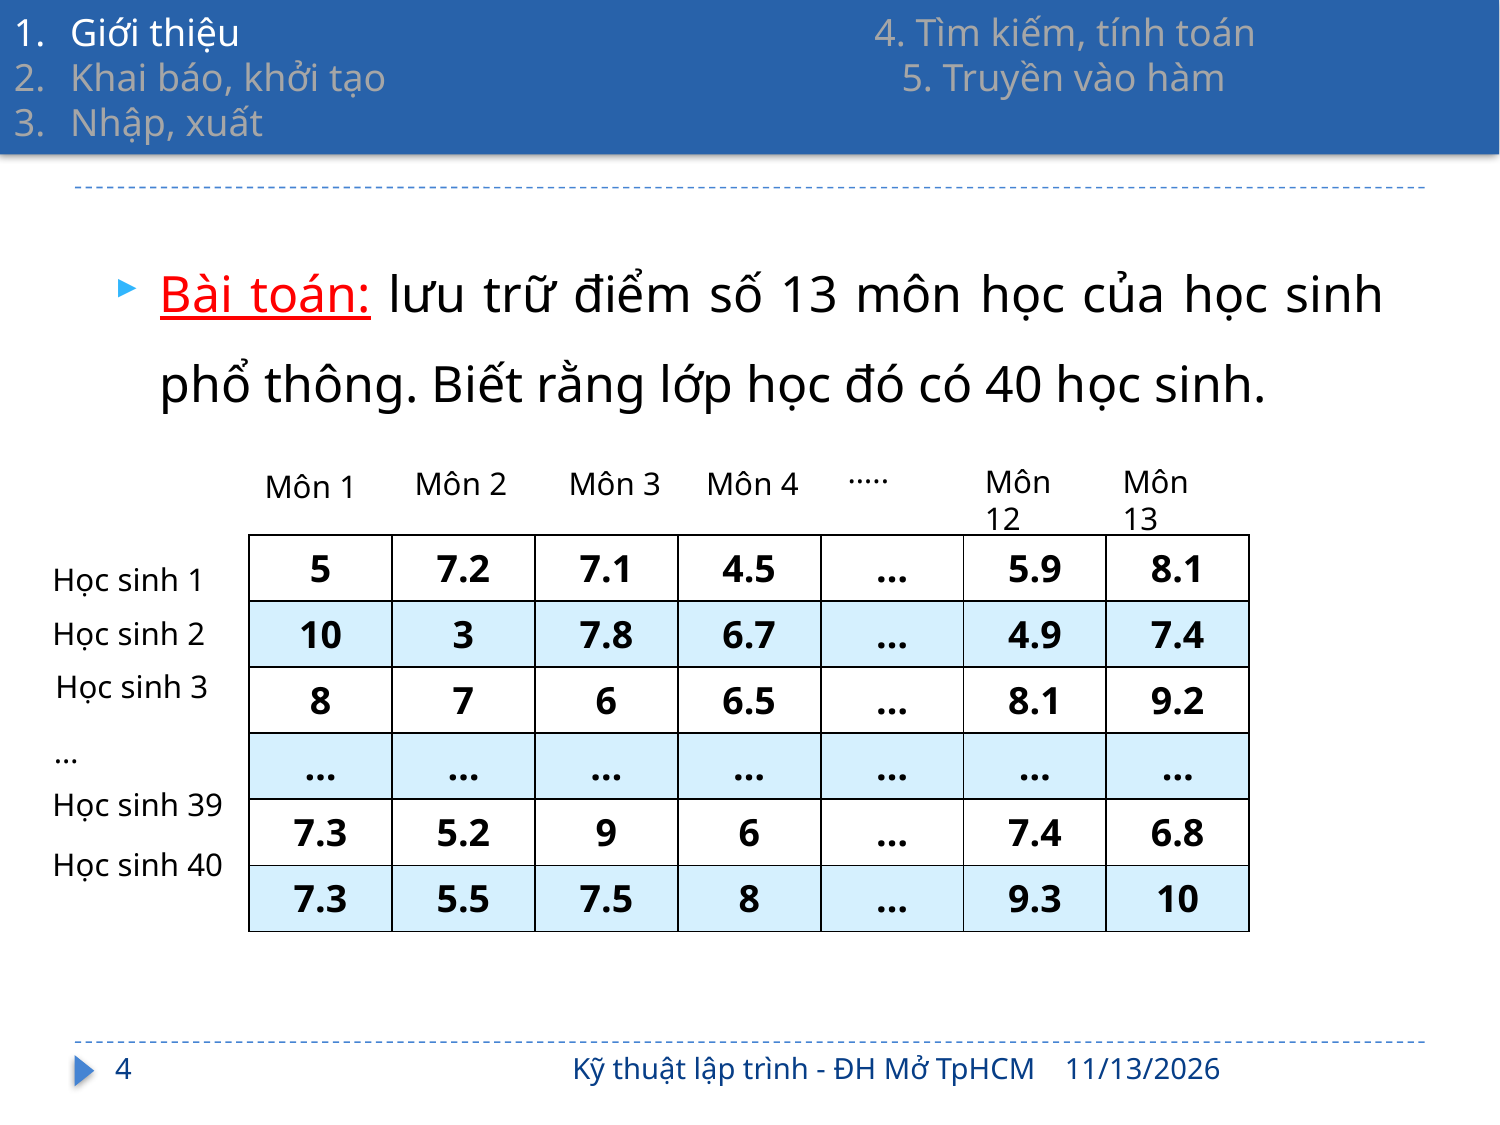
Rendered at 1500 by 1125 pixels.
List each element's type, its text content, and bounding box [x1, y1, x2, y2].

text_box Môn 4 [691, 457, 829, 510]
text_box Học sinh 2 [37, 606, 225, 659]
table_cell … [964, 734, 1105, 798]
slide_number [1051, 1042, 1426, 1103]
text_box Học sinh 40 [37, 837, 250, 890]
text_box … [39, 724, 227, 777]
table_cell 7.8 [536, 602, 677, 666]
table_header 7.1 [536, 536, 677, 600]
text_box Môn 2 [399, 457, 538, 510]
table_header 5 [250, 536, 391, 600]
table_cell … [822, 866, 963, 931]
table_header 5.9 [964, 536, 1105, 600]
table_header 8.1 [1107, 536, 1248, 600]
text_box ….. [832, 445, 971, 498]
table_cell 7.4 [964, 800, 1105, 865]
table_header 7.2 [393, 536, 534, 600]
table_cell … [822, 800, 963, 865]
footer Kỹ thuật lập trình - ĐH Mở TpHCM [426, 1042, 1051, 1103]
table_cell 7.4 [1107, 602, 1248, 666]
text_box Môn 12 [970, 454, 1107, 545]
table_cell 7.5 [536, 866, 677, 931]
table_cell … [393, 734, 534, 798]
table_cell 9.3 [964, 866, 1105, 931]
text_box Giới thiệu 4. Tìm kiếm, tính toán Khai báo, khởi tạo 5. Truyền vào hàm Nhập, xuất [0, 0, 1500, 155]
table_cell 7 [393, 668, 534, 732]
text_box Học sinh 1 [37, 552, 225, 606]
table_cell 10 [250, 602, 391, 666]
table_header 4.5 [679, 536, 820, 600]
table_cell 3 [393, 602, 534, 666]
table_cell 5.2 [393, 800, 534, 865]
table_cell 9 [536, 800, 677, 865]
table_cell … [536, 734, 677, 798]
table_cell 6.7 [679, 602, 820, 666]
list Bài toán: lưu trữ điểm số 13 môn học của học sinh phổ thông. Biết rằng lớp học đó có 40 học sinh. [99, 224, 1400, 438]
table_cell … [822, 602, 963, 666]
table_cell 9.2 [1107, 668, 1248, 732]
table_cell 8 [250, 668, 391, 732]
text_box Môn 3 [553, 457, 691, 510]
table_cell 8 [679, 866, 820, 931]
table_cell 8.1 [964, 668, 1105, 732]
text_box Môn 1 [249, 459, 388, 512]
table_cell … [822, 734, 963, 798]
table_cell 6 [679, 800, 820, 865]
text_box Môn 13 [1107, 454, 1246, 545]
table_cell 10 [1107, 866, 1248, 931]
table_cell 7.3 [250, 800, 391, 865]
text_box Học sinh 39 [37, 777, 250, 831]
table_cell 4.9 [964, 602, 1105, 666]
slide_number 4 [100, 1042, 426, 1103]
table_cell 5.5 [393, 866, 534, 931]
table_cell 7.3 [250, 866, 391, 931]
table_cell 6.5 [679, 668, 820, 732]
table_cell 6.8 [1107, 800, 1248, 865]
table_cell … [822, 668, 963, 732]
table_cell 6 [536, 668, 677, 732]
table_cell … [679, 734, 820, 798]
table_cell … [250, 734, 391, 798]
table_cell … [1107, 734, 1248, 798]
table_header … [822, 536, 963, 600]
text_box Học sinh 3 [40, 659, 229, 712]
